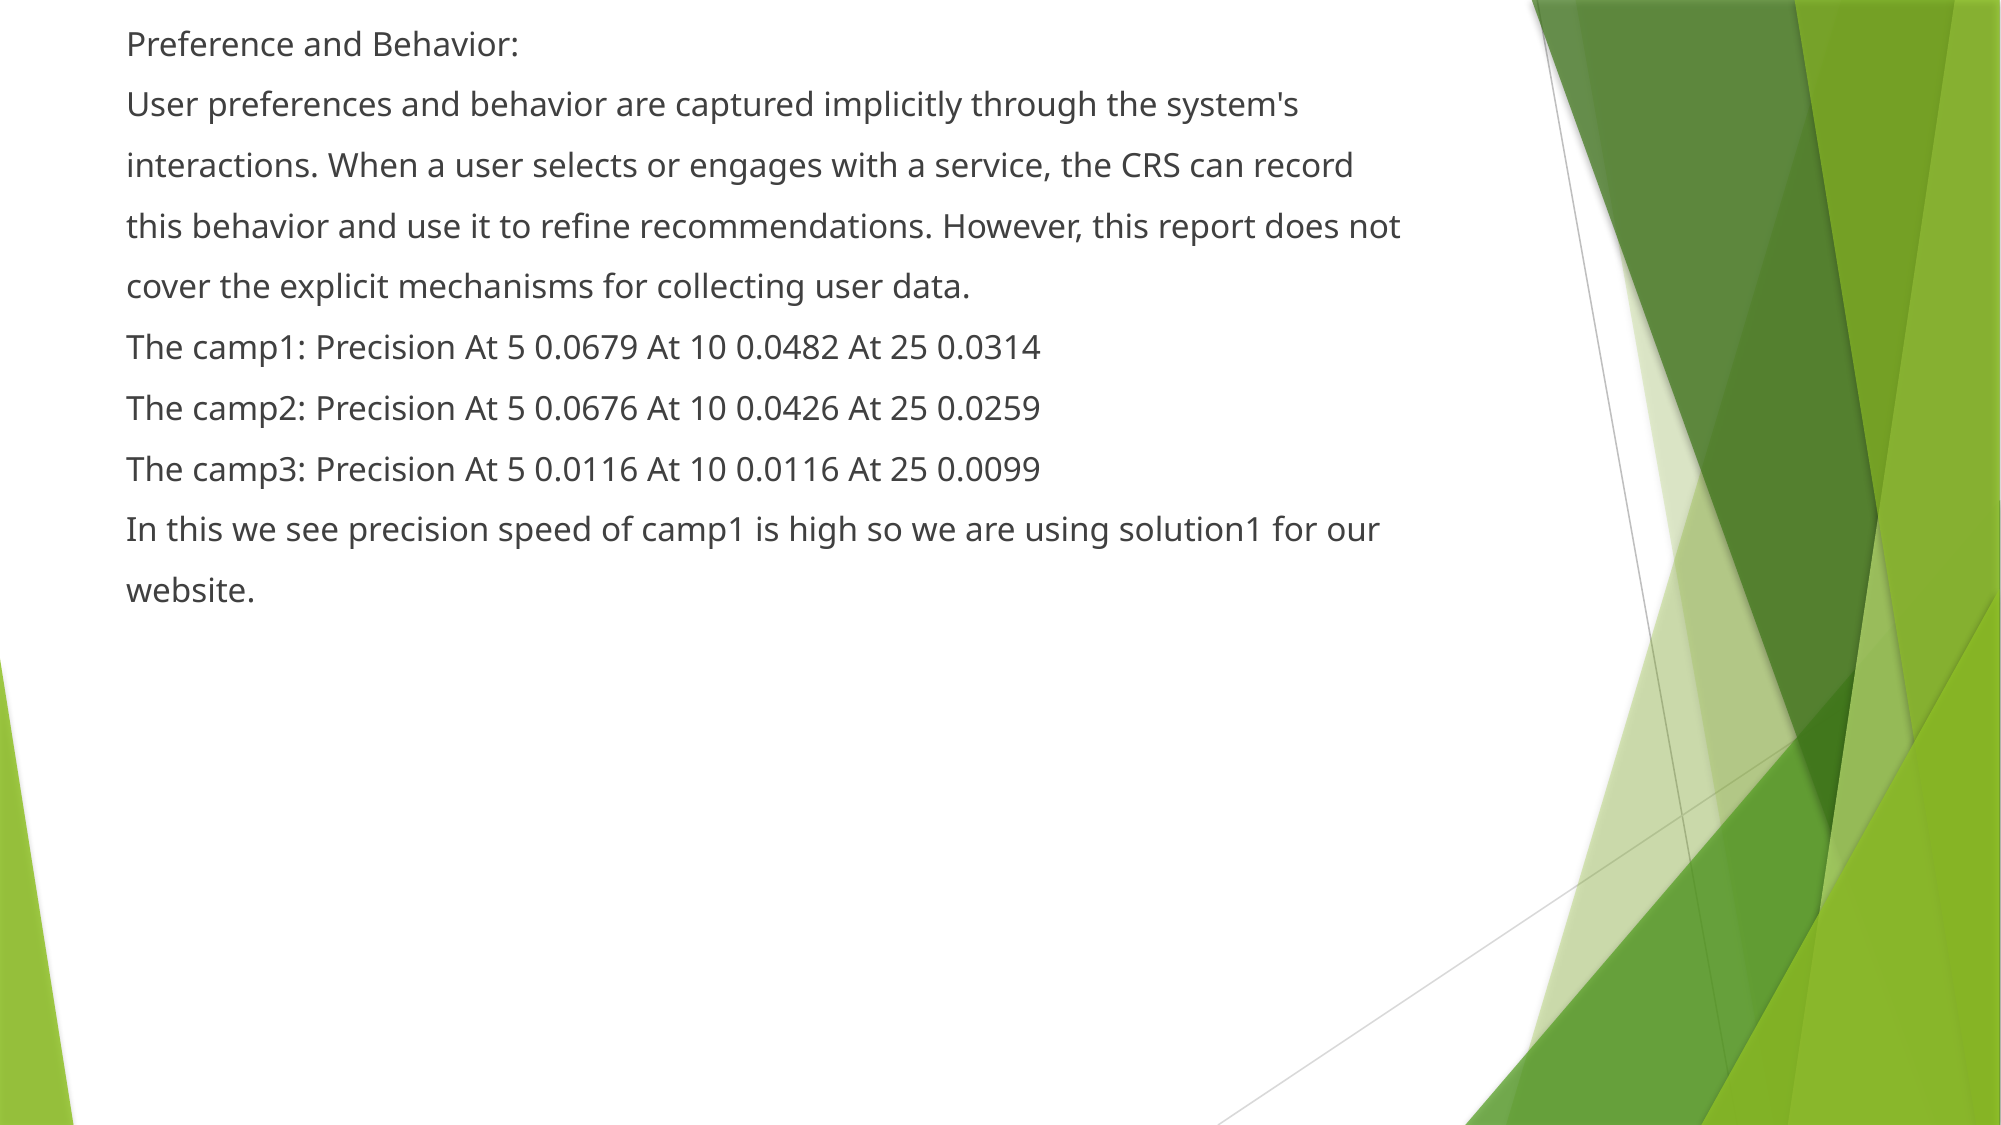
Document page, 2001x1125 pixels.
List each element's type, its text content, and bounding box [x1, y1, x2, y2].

list Preference and Behavior: User preferences and behavior are captured implicitly through the system's interactions. When a user selects or engages with a service, the CRS can record this behavior and use it to refine recommendations. However, this report does not cover the explicit mechanisms for collecting user data. The camp1: Precision At 5 0.0679 At 10 0.0482 At 25 0.0314 The camp2: Precision At 5 0.0676 At 10 0.0426 At 25 0.0259 The camp3: Precision At 5 0.0116 At 10 0.0116 At 25 0.0099 In this we see precision speed of camp1 is high so we are using solution1 for our website. [111, 15, 1522, 991]
